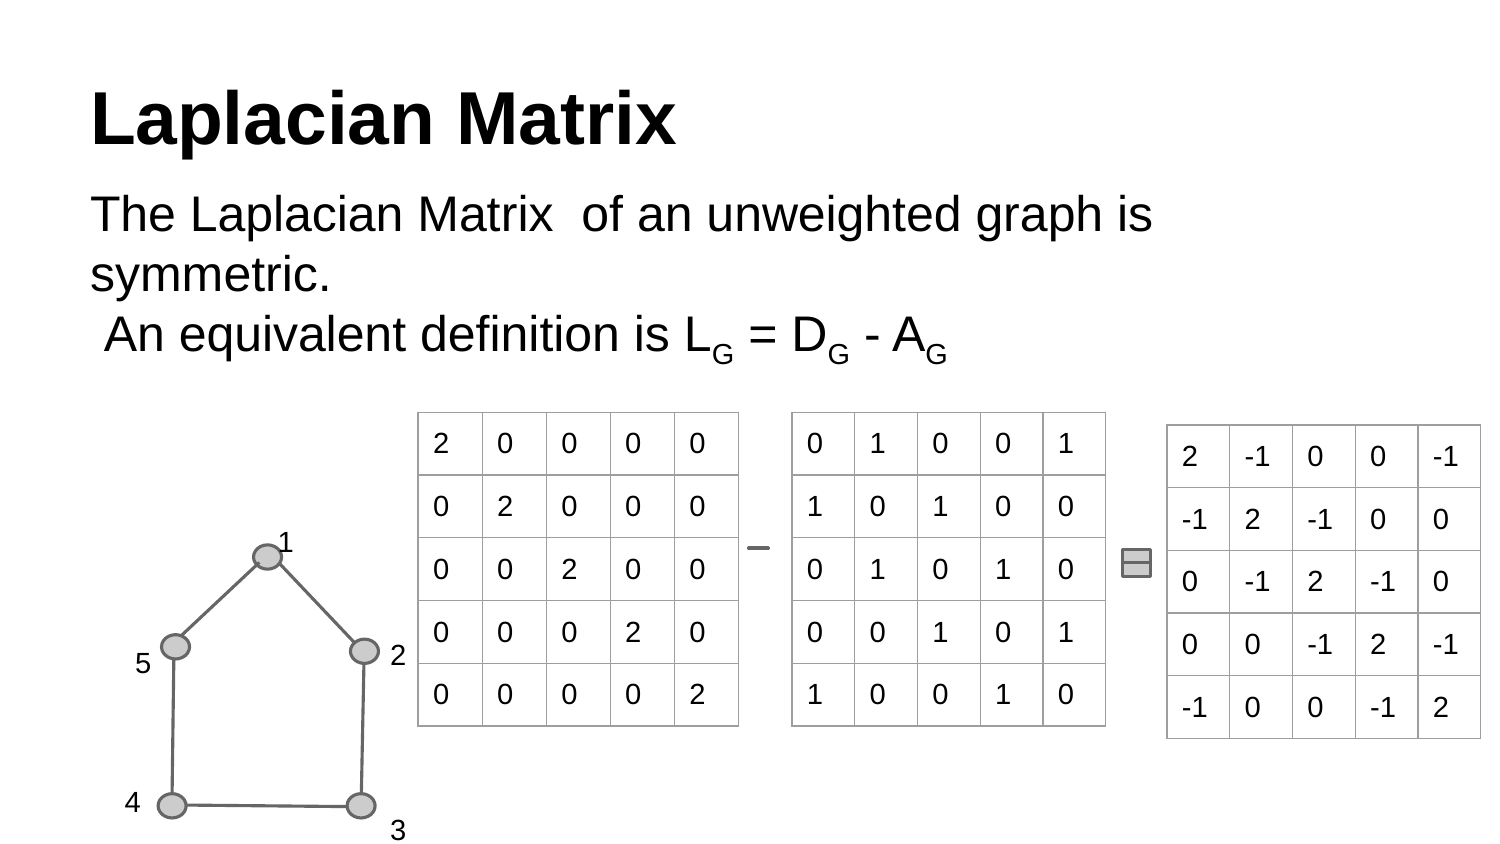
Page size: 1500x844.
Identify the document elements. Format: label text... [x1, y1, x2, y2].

table_cell 0 [483, 664, 546, 725]
table_cell 0 [611, 538, 674, 600]
table_cell -1 [1419, 614, 1480, 675]
table_cell 0 [1168, 614, 1229, 675]
table_cell 0 [1356, 488, 1417, 550]
table_cell 0 [675, 538, 738, 600]
table_header 0 [611, 413, 674, 474]
table_cell 0 [419, 538, 482, 600]
text_box [158, 794, 186, 818]
list The Laplacian Matrix of an unweighted graph is symmetric. An equivalent definition is LG = DG - AG [75, 166, 1425, 779]
table_cell 1 [793, 476, 854, 537]
table_cell 0 [1419, 551, 1480, 612]
table_cell -1 [1230, 551, 1292, 612]
table_cell 2 [611, 601, 674, 663]
table_cell 0 [547, 601, 610, 663]
text_box [161, 636, 170, 656]
table_cell 0 [611, 664, 674, 725]
table_cell -1 [1356, 551, 1417, 612]
table_cell 0 [1044, 476, 1105, 537]
table_header 0 [793, 413, 854, 474]
text_box 2 [374, 621, 413, 657]
table_cell 0 [611, 476, 674, 537]
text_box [171, 647, 175, 794]
table_cell 1 [855, 538, 917, 600]
text_box [350, 651, 355, 661]
table_header 2 [1168, 426, 1229, 487]
table_cell 0 [483, 538, 546, 600]
table_header 0 [675, 413, 738, 474]
table_cell 2 [1419, 676, 1480, 738]
table_cell 0 [547, 476, 610, 537]
table_header 1 [1044, 413, 1105, 474]
table_header -1 [1230, 426, 1292, 487]
table_cell 0 [419, 601, 482, 663]
table_cell -1 [1293, 614, 1355, 675]
text_box [1122, 549, 1151, 577]
title Laplacian Matrix [75, 33, 1425, 166]
table_cell -1 [1168, 488, 1229, 550]
table_cell 2 [483, 476, 546, 537]
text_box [261, 544, 355, 643]
table_header 0 [547, 413, 610, 474]
text_box [347, 794, 355, 803]
table_cell 0 [981, 476, 1042, 537]
table_cell 1 [981, 538, 1042, 600]
table_cell 0 [1230, 676, 1292, 738]
table_header 0 [1356, 426, 1417, 487]
table_cell 1 [1044, 601, 1105, 663]
text_box [353, 795, 374, 818]
table_cell 2 [1356, 614, 1417, 675]
table_cell 0 [1044, 664, 1105, 725]
table_cell 0 [793, 601, 854, 663]
table_cell 0 [918, 538, 980, 600]
table_cell 0 [1044, 538, 1105, 600]
table_cell 0 [855, 664, 917, 725]
table_cell 2 [1230, 488, 1292, 550]
table_cell 0 [1168, 551, 1229, 612]
table_cell 0 [483, 601, 546, 663]
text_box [360, 638, 365, 809]
table_cell 0 [855, 601, 917, 663]
table_cell 0 [419, 476, 482, 537]
table_cell 1 [981, 664, 1042, 725]
table_cell 0 [419, 664, 482, 725]
table_header 0 [918, 413, 980, 474]
table_header 2 [419, 413, 482, 474]
table_cell 0 [981, 601, 1042, 663]
table_cell 2 [547, 538, 610, 600]
table_cell 0 [1293, 676, 1355, 738]
table_cell -1 [1293, 488, 1355, 550]
table_cell 0 [547, 664, 610, 725]
table_header 0 [1293, 426, 1355, 487]
table_cell 0 [918, 664, 980, 725]
table_cell 2 [675, 664, 738, 725]
text_box 5 [120, 629, 159, 665]
table_cell 2 [1293, 551, 1355, 612]
table_header 1 [855, 413, 917, 474]
table_cell 0 [675, 601, 738, 663]
table_header -1 [1419, 426, 1480, 487]
table_cell 0 [793, 538, 854, 600]
text_box 4 [109, 767, 148, 804]
text_box [178, 650, 190, 659]
table_cell 1 [793, 664, 854, 725]
table_cell 1 [918, 601, 980, 663]
text_box [366, 639, 377, 663]
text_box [174, 562, 260, 643]
text_box 1 [262, 508, 301, 543]
table_cell -1 [1168, 676, 1229, 738]
table_cell 0 [1230, 614, 1292, 675]
table_header 0 [483, 413, 546, 474]
table_cell 0 [855, 476, 917, 537]
table_cell 0 [1419, 488, 1480, 550]
table_cell 1 [918, 476, 980, 537]
table_cell 0 [675, 476, 738, 537]
table_header 0 [981, 413, 1042, 474]
text_box 3 [374, 796, 413, 832]
table_cell -1 [1356, 676, 1417, 738]
